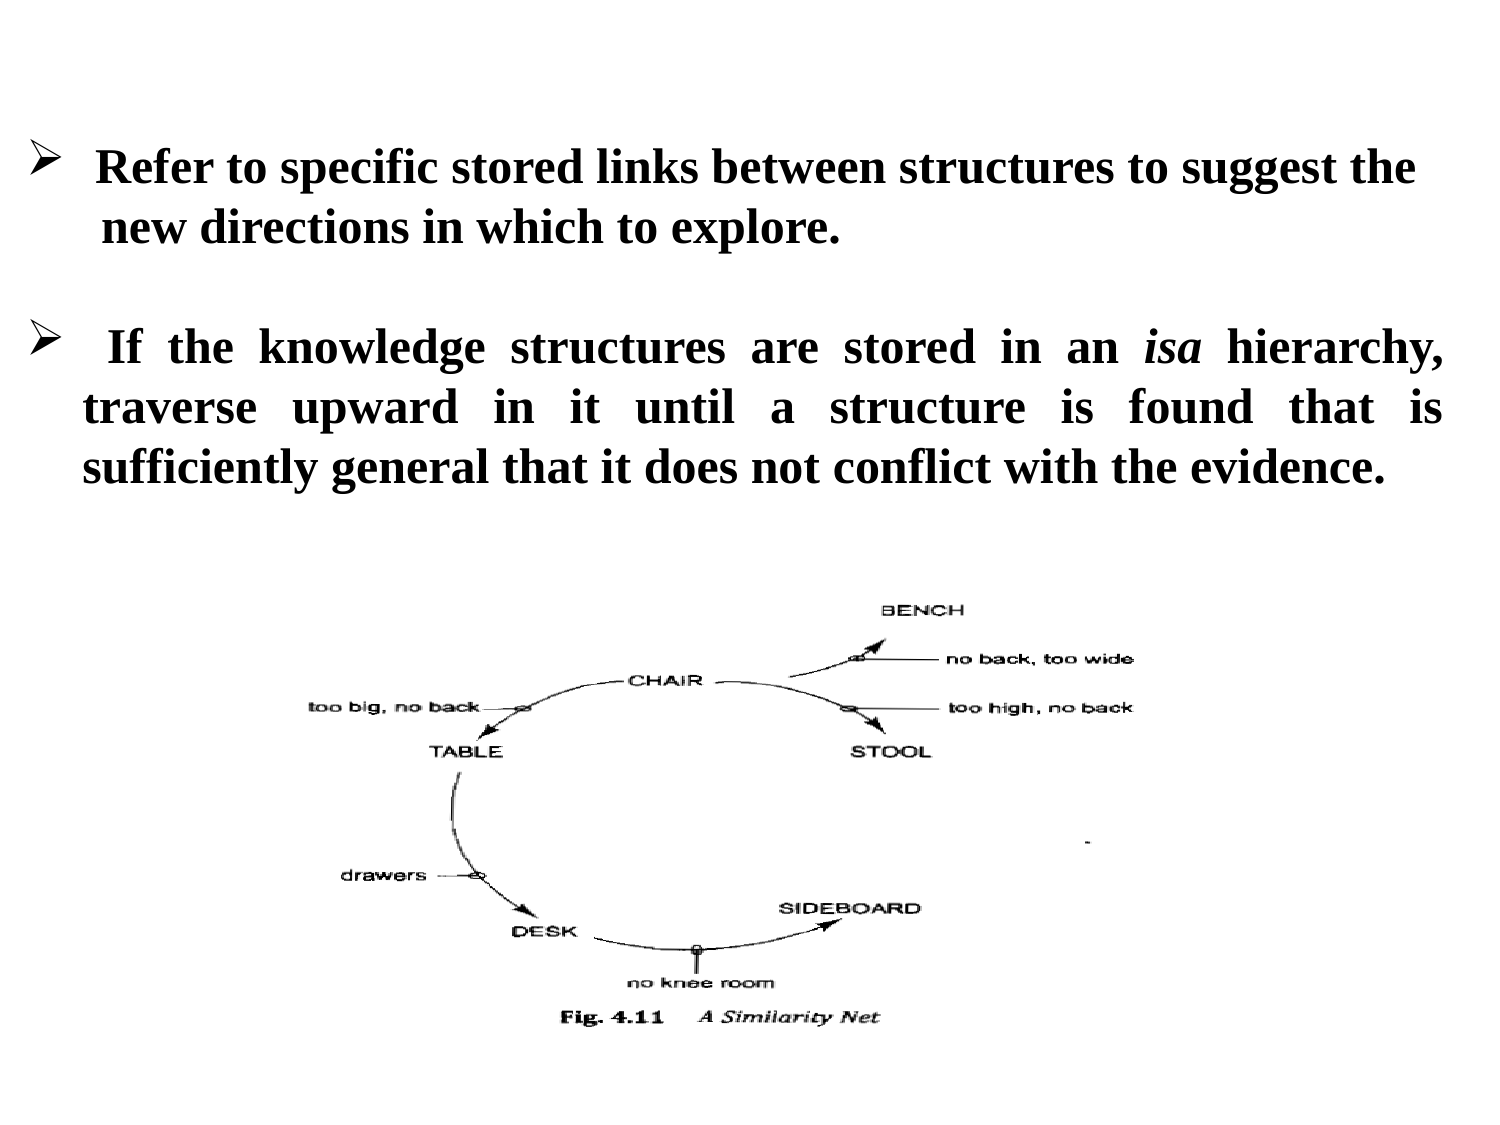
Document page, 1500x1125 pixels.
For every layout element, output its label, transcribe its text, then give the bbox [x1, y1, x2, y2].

text_box Refer to specific stored links between structures to suggest the new directions in which to explore. If the knowledge structures are stored in an isa hierarchy, traverse upward in it until a structure is found that is sufficiently general that it does not conflict with the evidence. [11, 66, 1459, 562]
picture [277, 585, 1145, 1030]
